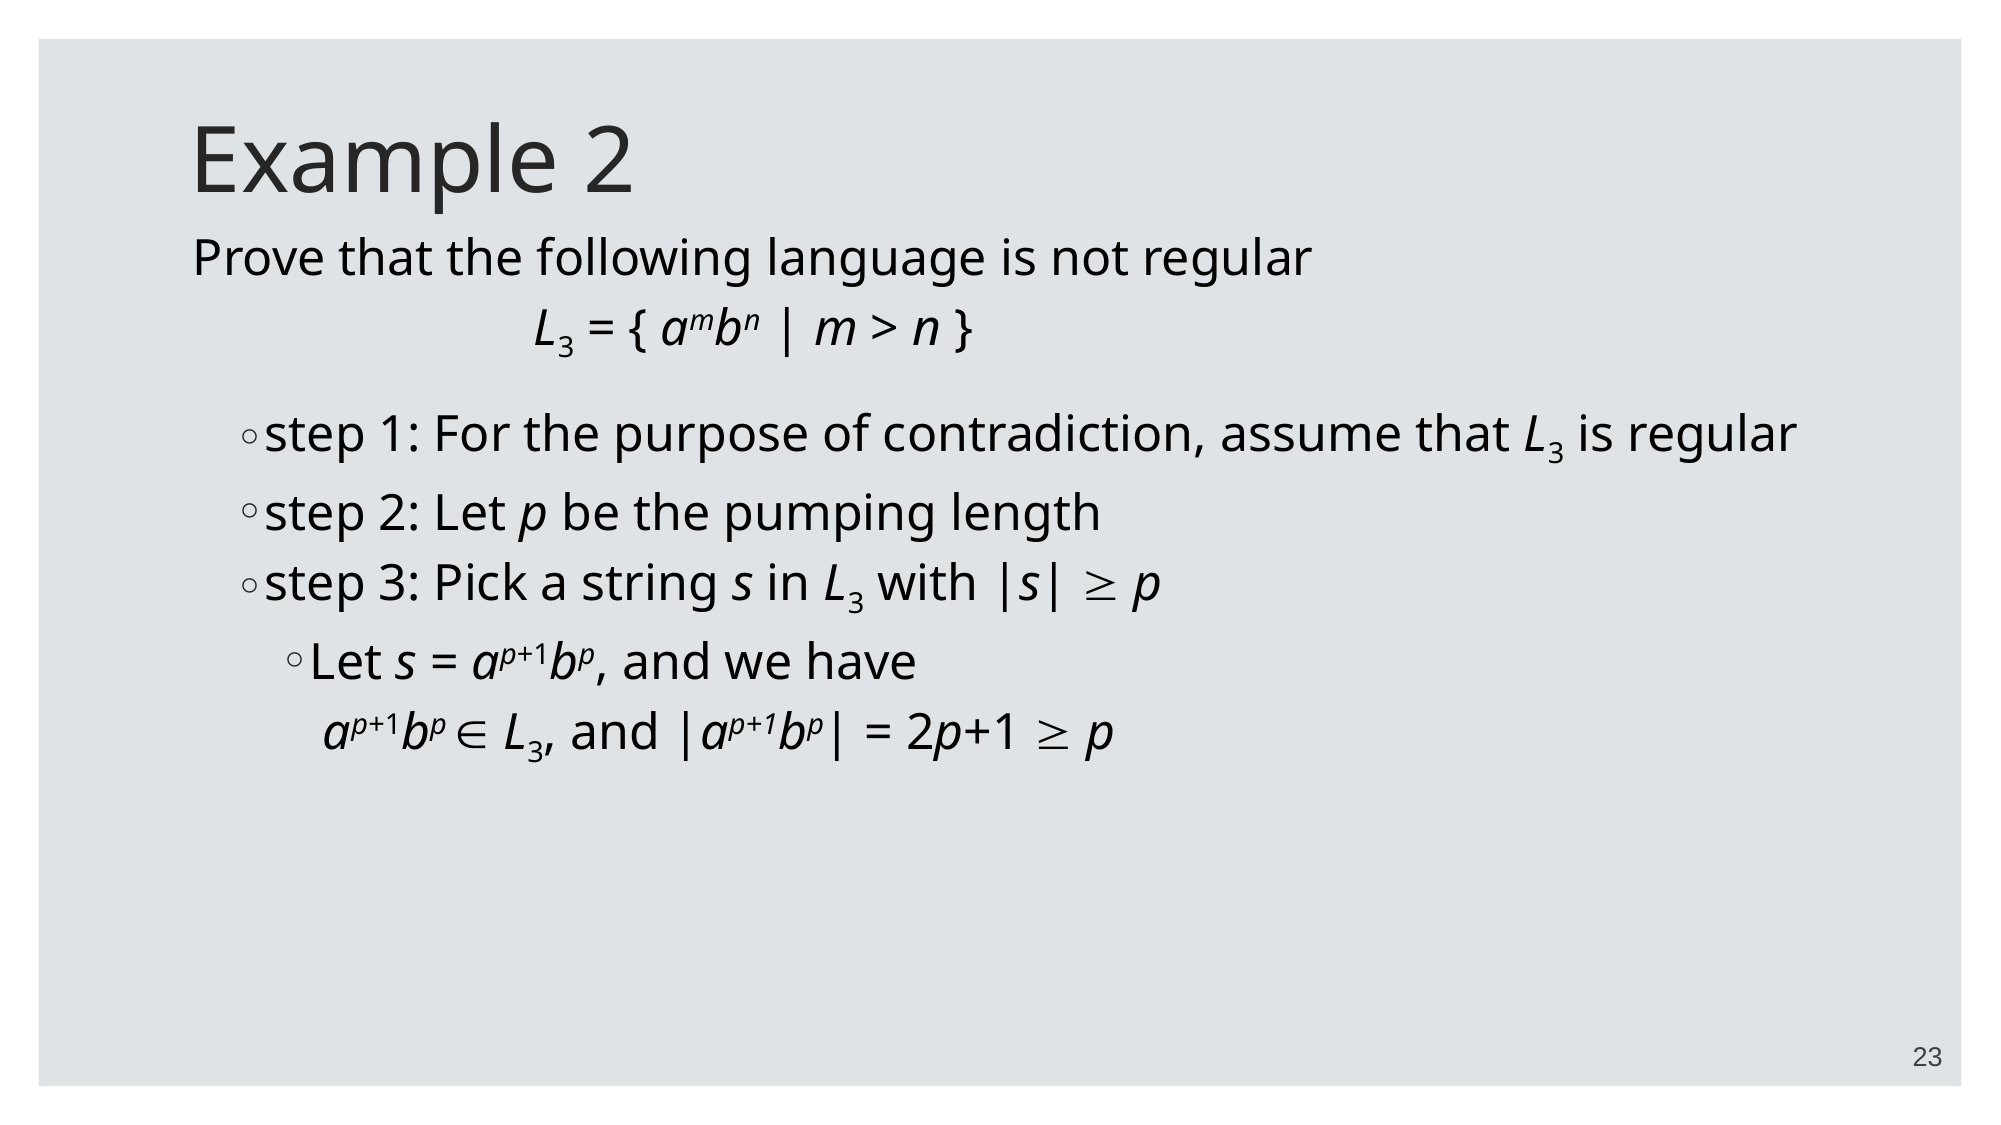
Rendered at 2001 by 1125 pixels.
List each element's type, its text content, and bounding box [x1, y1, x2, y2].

text_box Prove that the following language is not regular L3 = { ambn | m > n } [99, 217, 1408, 371]
list step 1: For the purpose of contradiction, assume that L3 is regular step 2: Let p be the pumping length step 3: Pick a string s in L3 with |s|  p Let s = ap+1bp, and we have ap+1bp  L3, and |ap+1bp| = 2p+1  p [174, 394, 1862, 972]
title Example 2 [174, 105, 1825, 331]
slide_number 23 [1717, 1034, 1958, 1080]
